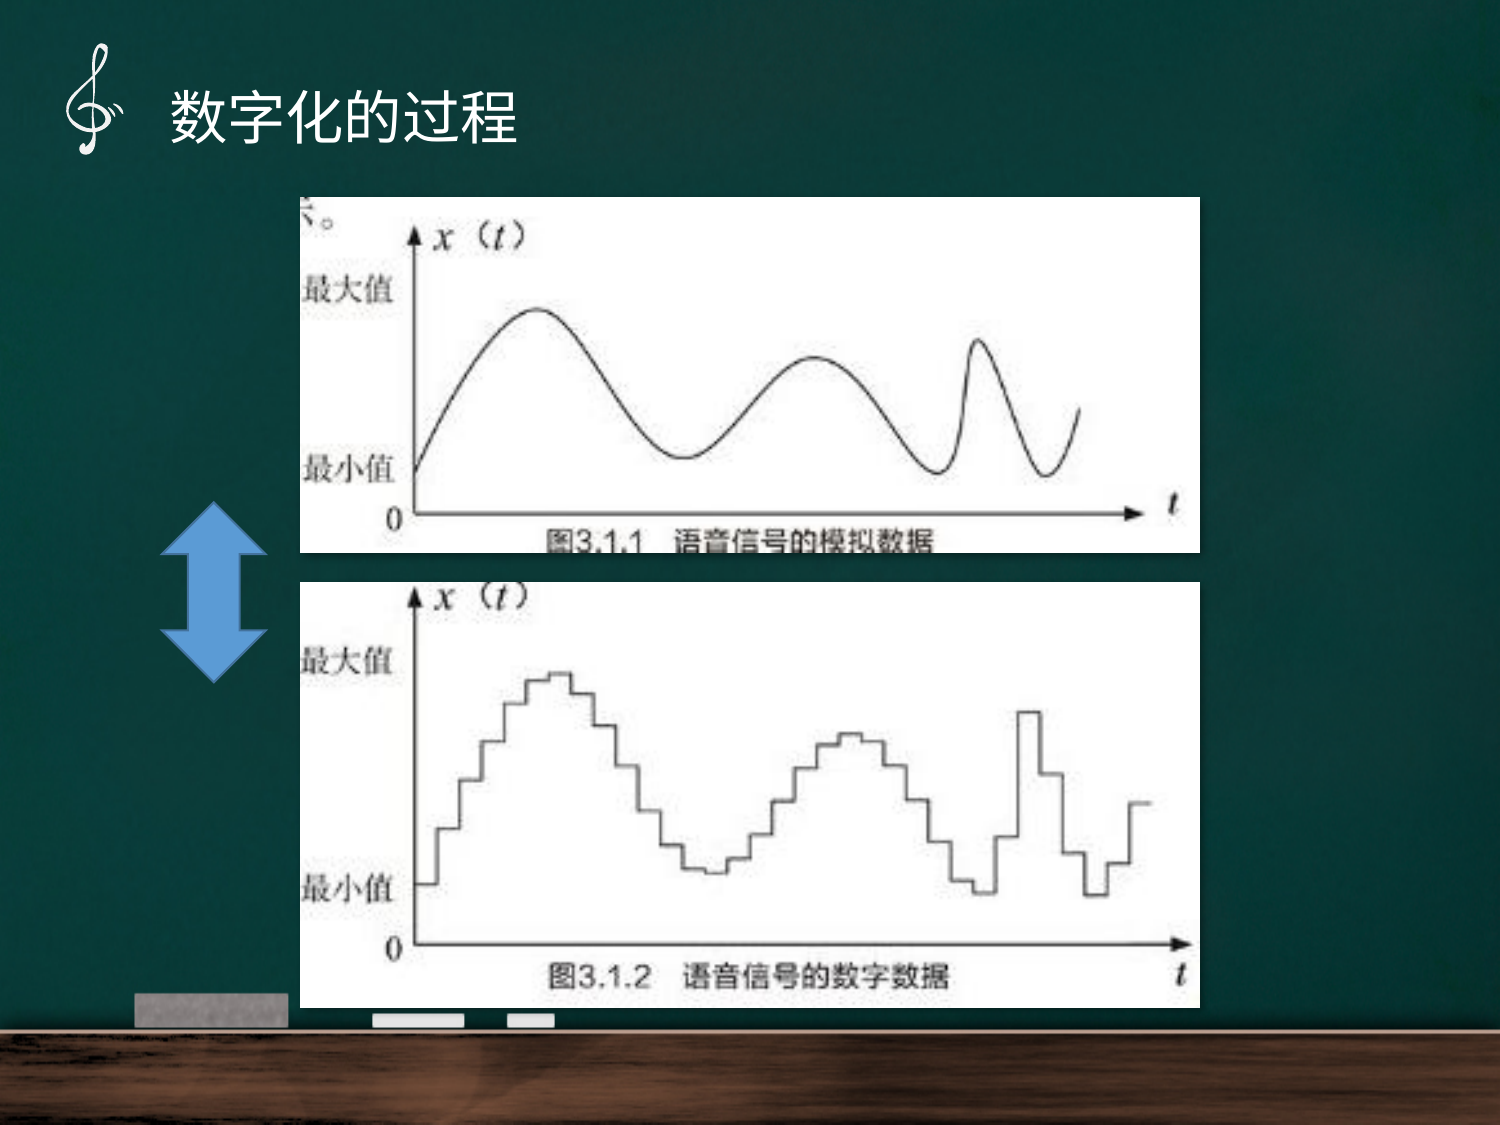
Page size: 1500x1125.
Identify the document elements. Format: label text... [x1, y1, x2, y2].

picture [0, 0, 1500, 1125]
text_box [159, 500, 269, 684]
text_box 数字化的过程 [161, 38, 607, 159]
